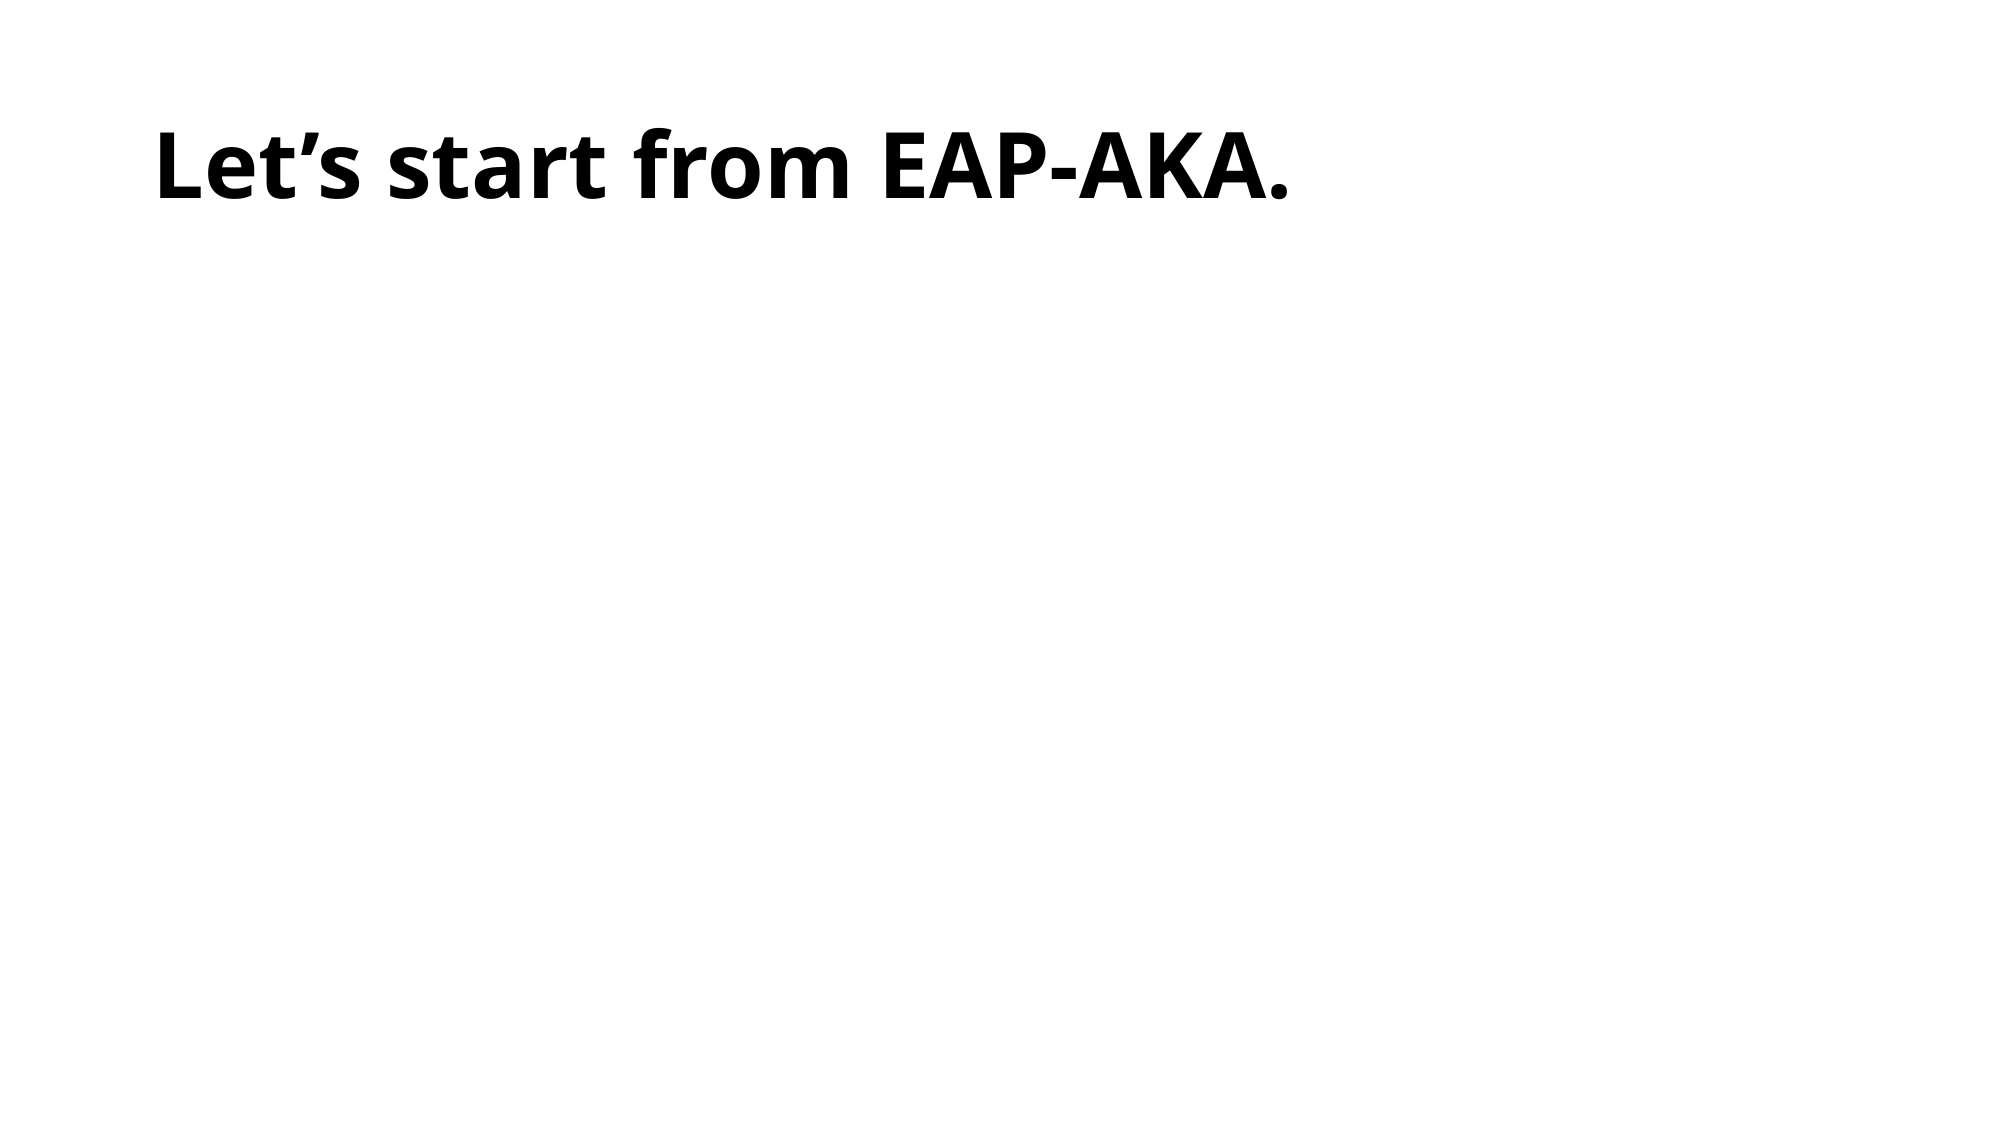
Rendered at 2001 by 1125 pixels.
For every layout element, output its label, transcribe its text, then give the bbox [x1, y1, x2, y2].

title Let’s start from EAP-AKA. [137, 59, 1863, 278]
